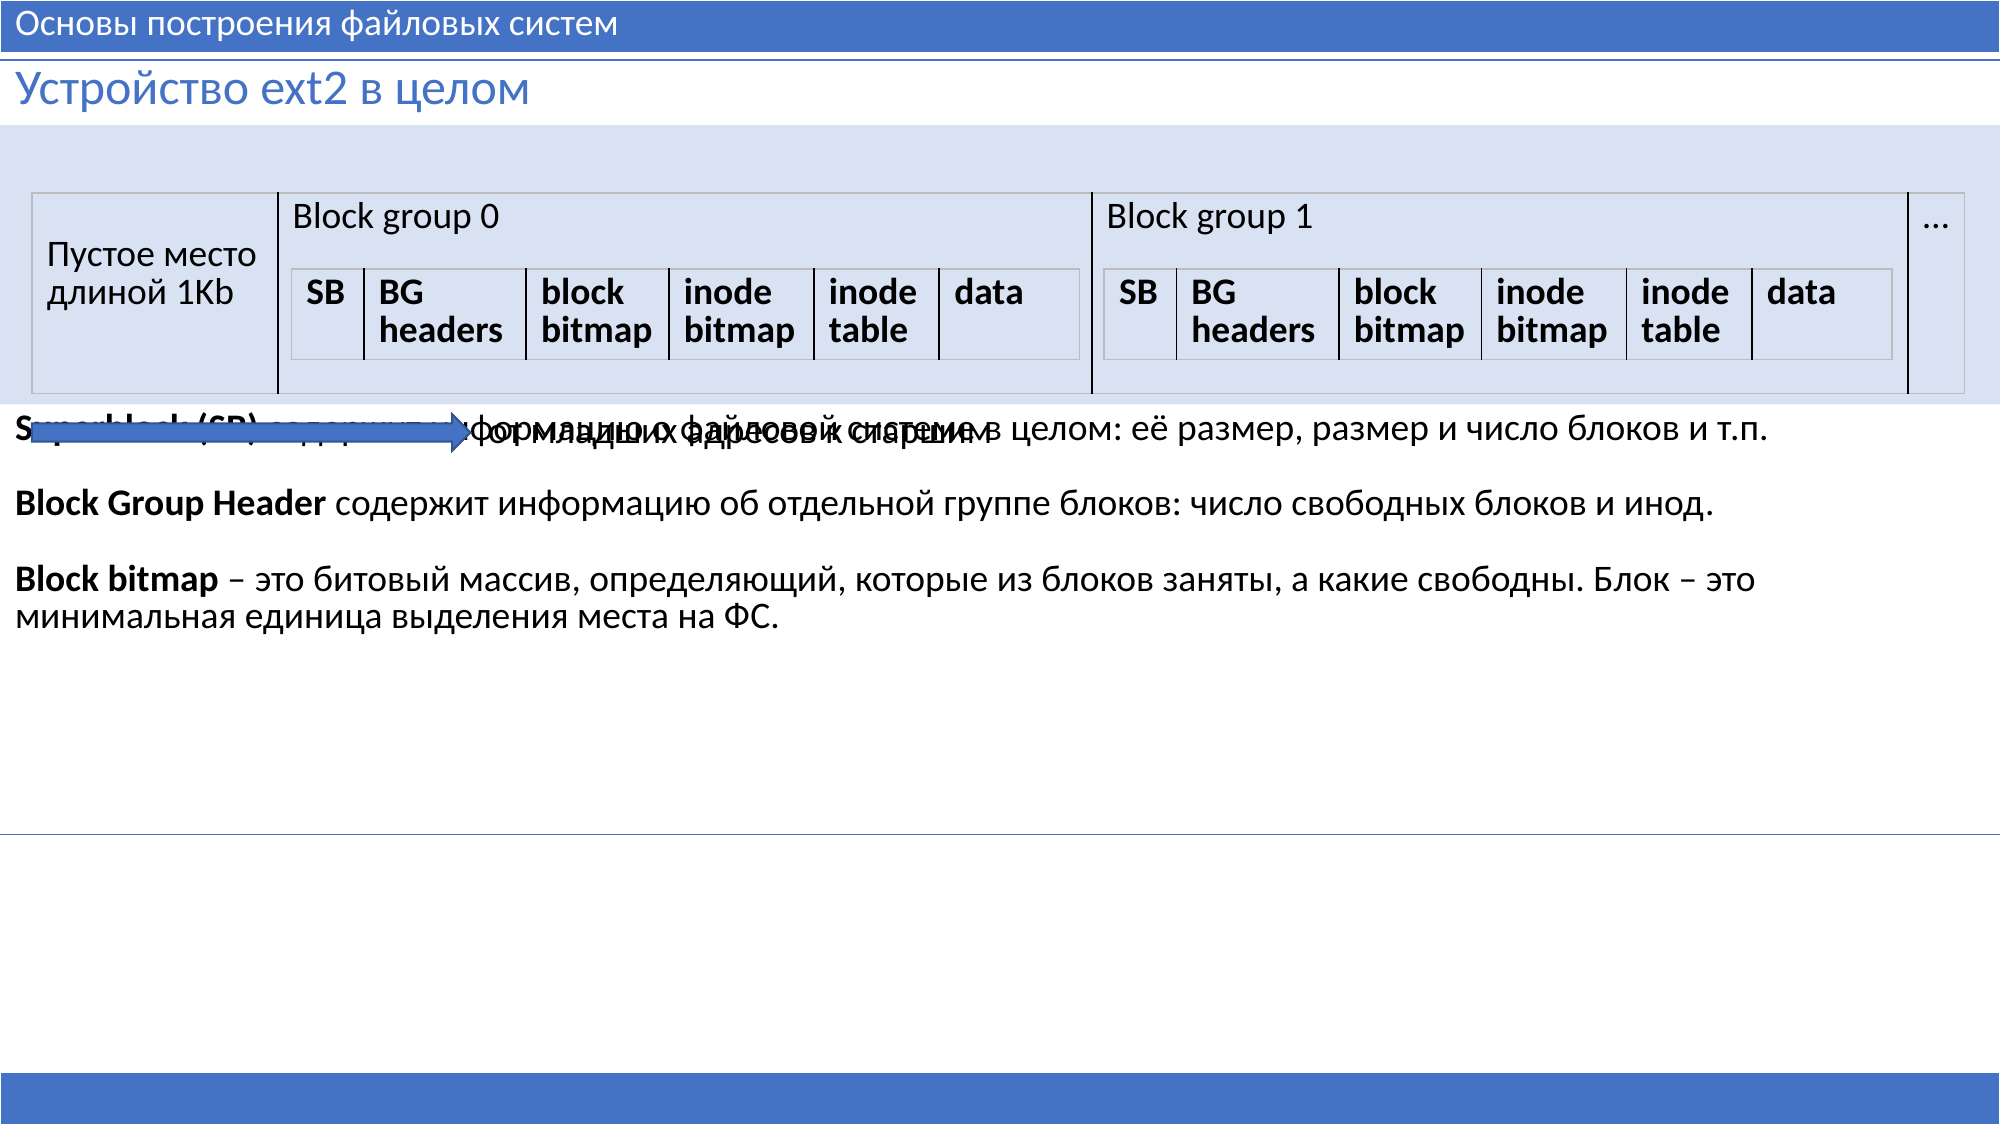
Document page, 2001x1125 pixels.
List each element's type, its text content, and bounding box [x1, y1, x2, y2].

table_header SB [292, 270, 363, 359]
table_header BG headers [1177, 270, 1338, 359]
table_header BG headers [365, 270, 525, 359]
table_header block bitmap [1340, 270, 1481, 359]
table_header Устройство ext2 в целом [0, 61, 2000, 125]
table_header inode table [815, 270, 938, 359]
table_header block bitmap [527, 270, 668, 359]
table_cell [0, 125, 2000, 404]
text_box [30, 411, 472, 454]
table_header [1, 1073, 1999, 1124]
table_header data [940, 270, 1079, 359]
table_header data [1753, 270, 1891, 359]
table_header Пустое место длиной 1Kb [33, 194, 277, 393]
table_header inode table [1627, 270, 1751, 359]
table_header Block group 0 [279, 194, 1091, 393]
table_header inode bitmap [670, 270, 813, 359]
text_box от младших адресов к старшим [473, 398, 1008, 459]
table_header inode bitmap [1482, 270, 1626, 359]
table_header Block group 1 [1093, 194, 1907, 393]
table_header Основы построения файловых систем [1, 1, 1999, 52]
table_cell Superblock (SB) содержит информацию о файловой системе в целом: её размер, размер и число блоков и т.п. Block Group Header содержит информацию об отдельной группе блоков: число свободных блоков и инод. Block bitmap – это битовый массив, определяющий, которые из блоков заняты, а какие свободны. Блок – это минимальная единица выделения места на ФС. [0, 404, 2000, 834]
table_header … [1909, 194, 1964, 393]
table_header SB [1105, 270, 1176, 359]
